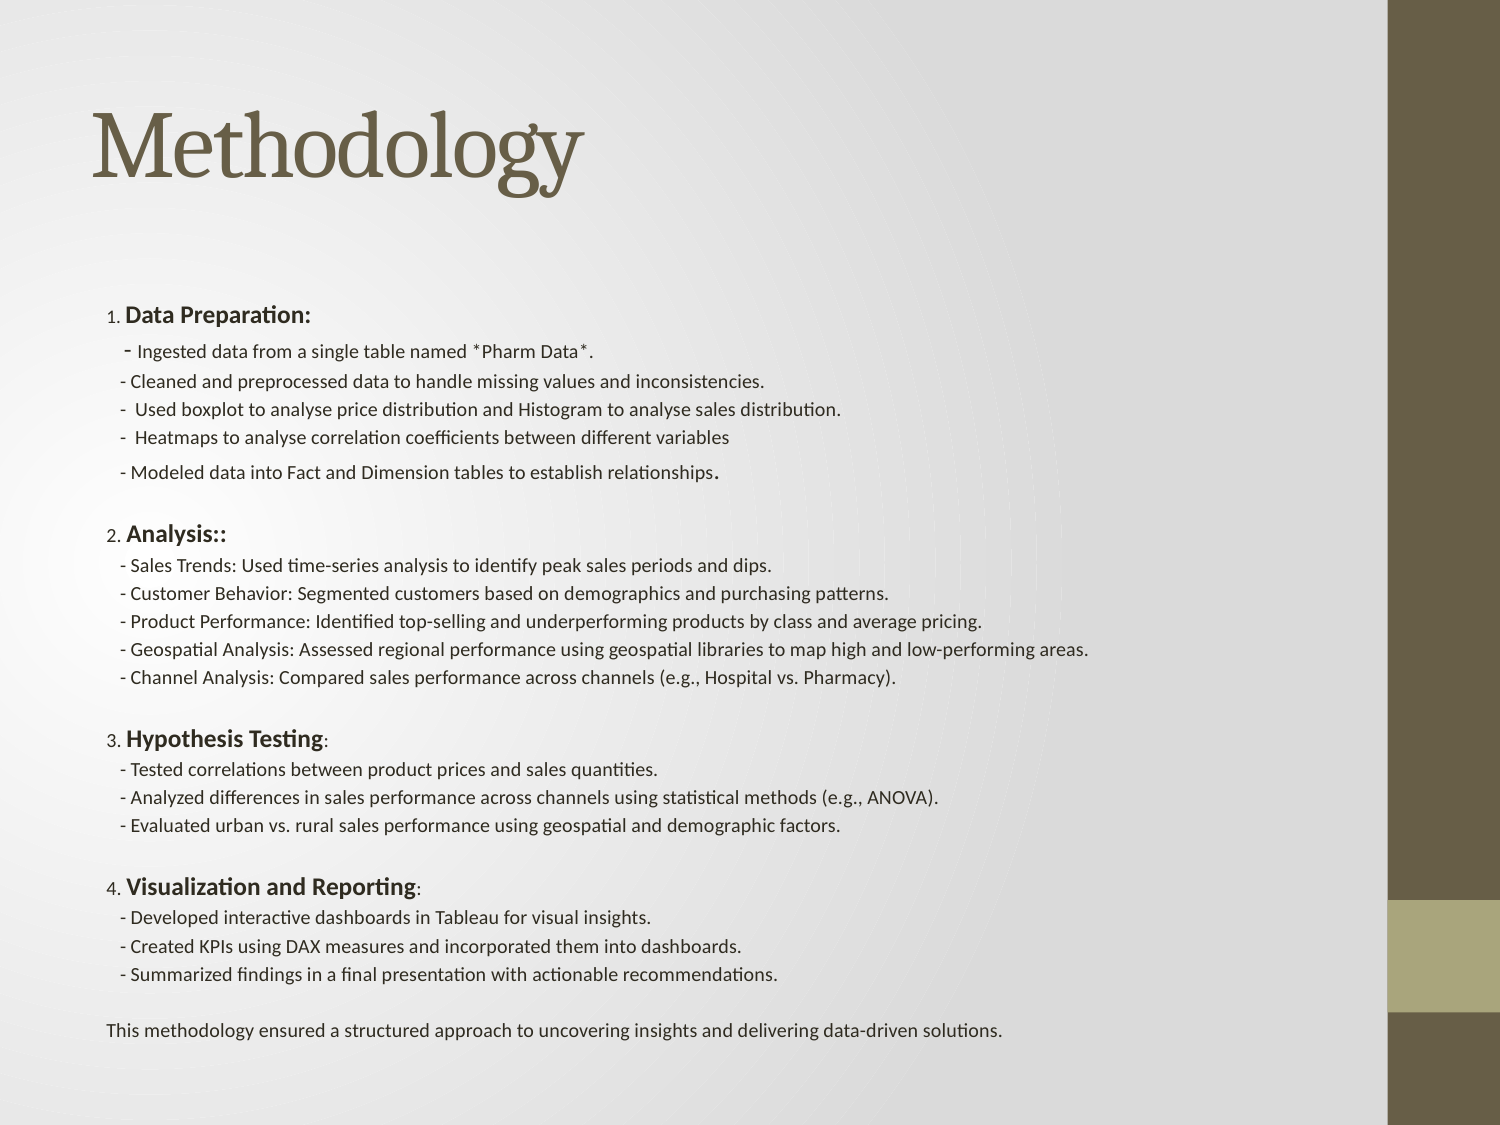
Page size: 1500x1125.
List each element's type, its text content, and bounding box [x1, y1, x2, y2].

title Methodology [75, 45, 1325, 233]
list 1. Data Preparation: - Ingested data from a single table named *Pharm Data*. - Cleaned and preprocessed data to handle missing values and inconsistencies. - Used boxplot to analyse price distribution and Histogram to analyse sales distribution. - Heatmaps to analyse correlation coefficients between different variables - Modeled data into Fact and Dimension tables to establish relationships. 2. Analysis:: - Sales Trends: Used time-series analysis to identify peak sales periods and dips. - Customer Behavior: Segmented customers based on demographics and purchasing patterns. - Product Performance: Identified top-selling and underperforming products by class and average pricing. - Geospatial Analysis: Assessed regional performance using geospatial libraries to map high and low-performing areas. - Channel Analysis: Compared sales performance across channels (e.g., Hospital vs. Pharmacy). 3. Hypothesis Testing: - Tested correlations between product prices and sales quantities. - Analyzed differences in sales performance across channels using statistical methods (e.g., ANOVA). - Evaluated urban vs. rural sales performance using geospatial and demographic factors. 4. Visualization and Reporting: - Developed interactive dashboards in Tableau for visual insights. - Created KPIs using DAX measures and incorporated them into dashboards. - Summarized findings in a final presentation with actionable recommendations. This methodology ensured a structured approach to uncovering insights and delivering data-driven solutions. [75, 262, 1325, 1050]
